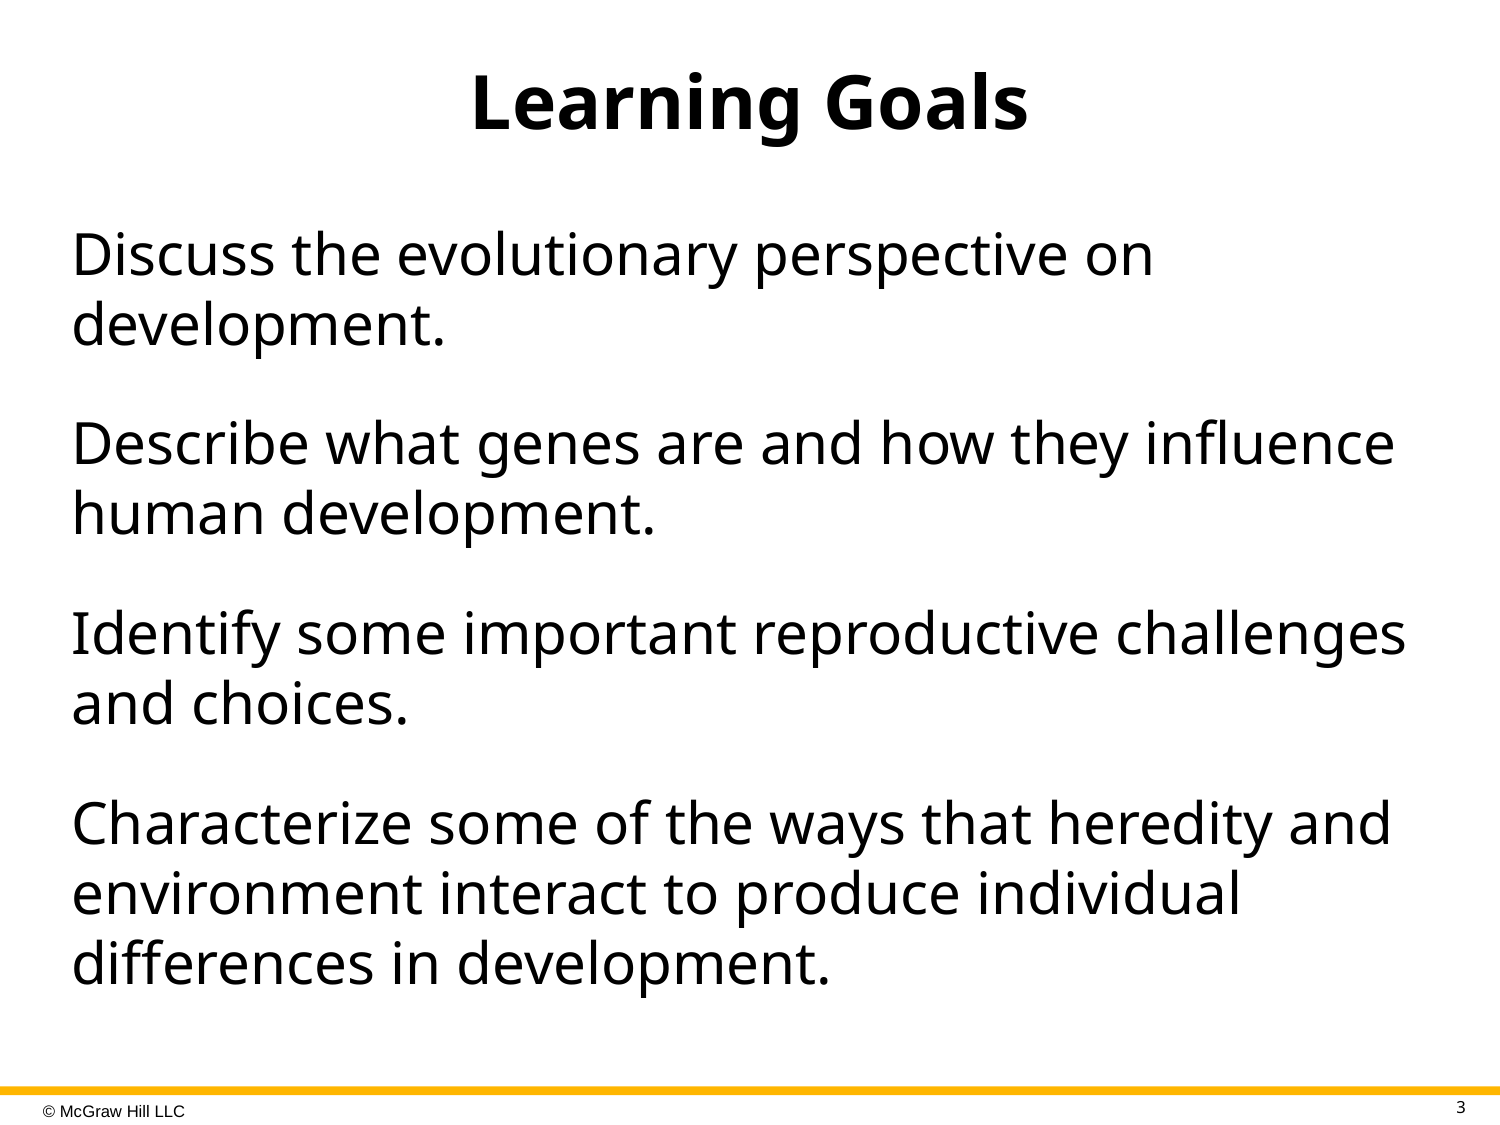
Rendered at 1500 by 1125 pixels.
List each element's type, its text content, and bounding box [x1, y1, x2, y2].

list Discuss the evolutionary perspective on development. Describe what genes are and how they influence human development. Identify some important reproductive challenges and choices. Characterize some of the ways that heredity and environment interact to produce individual differences in development. [56, 209, 1444, 1025]
slide_number 3 [1415, 1094, 1474, 1122]
title Learning Goals [56, 50, 1444, 162]
